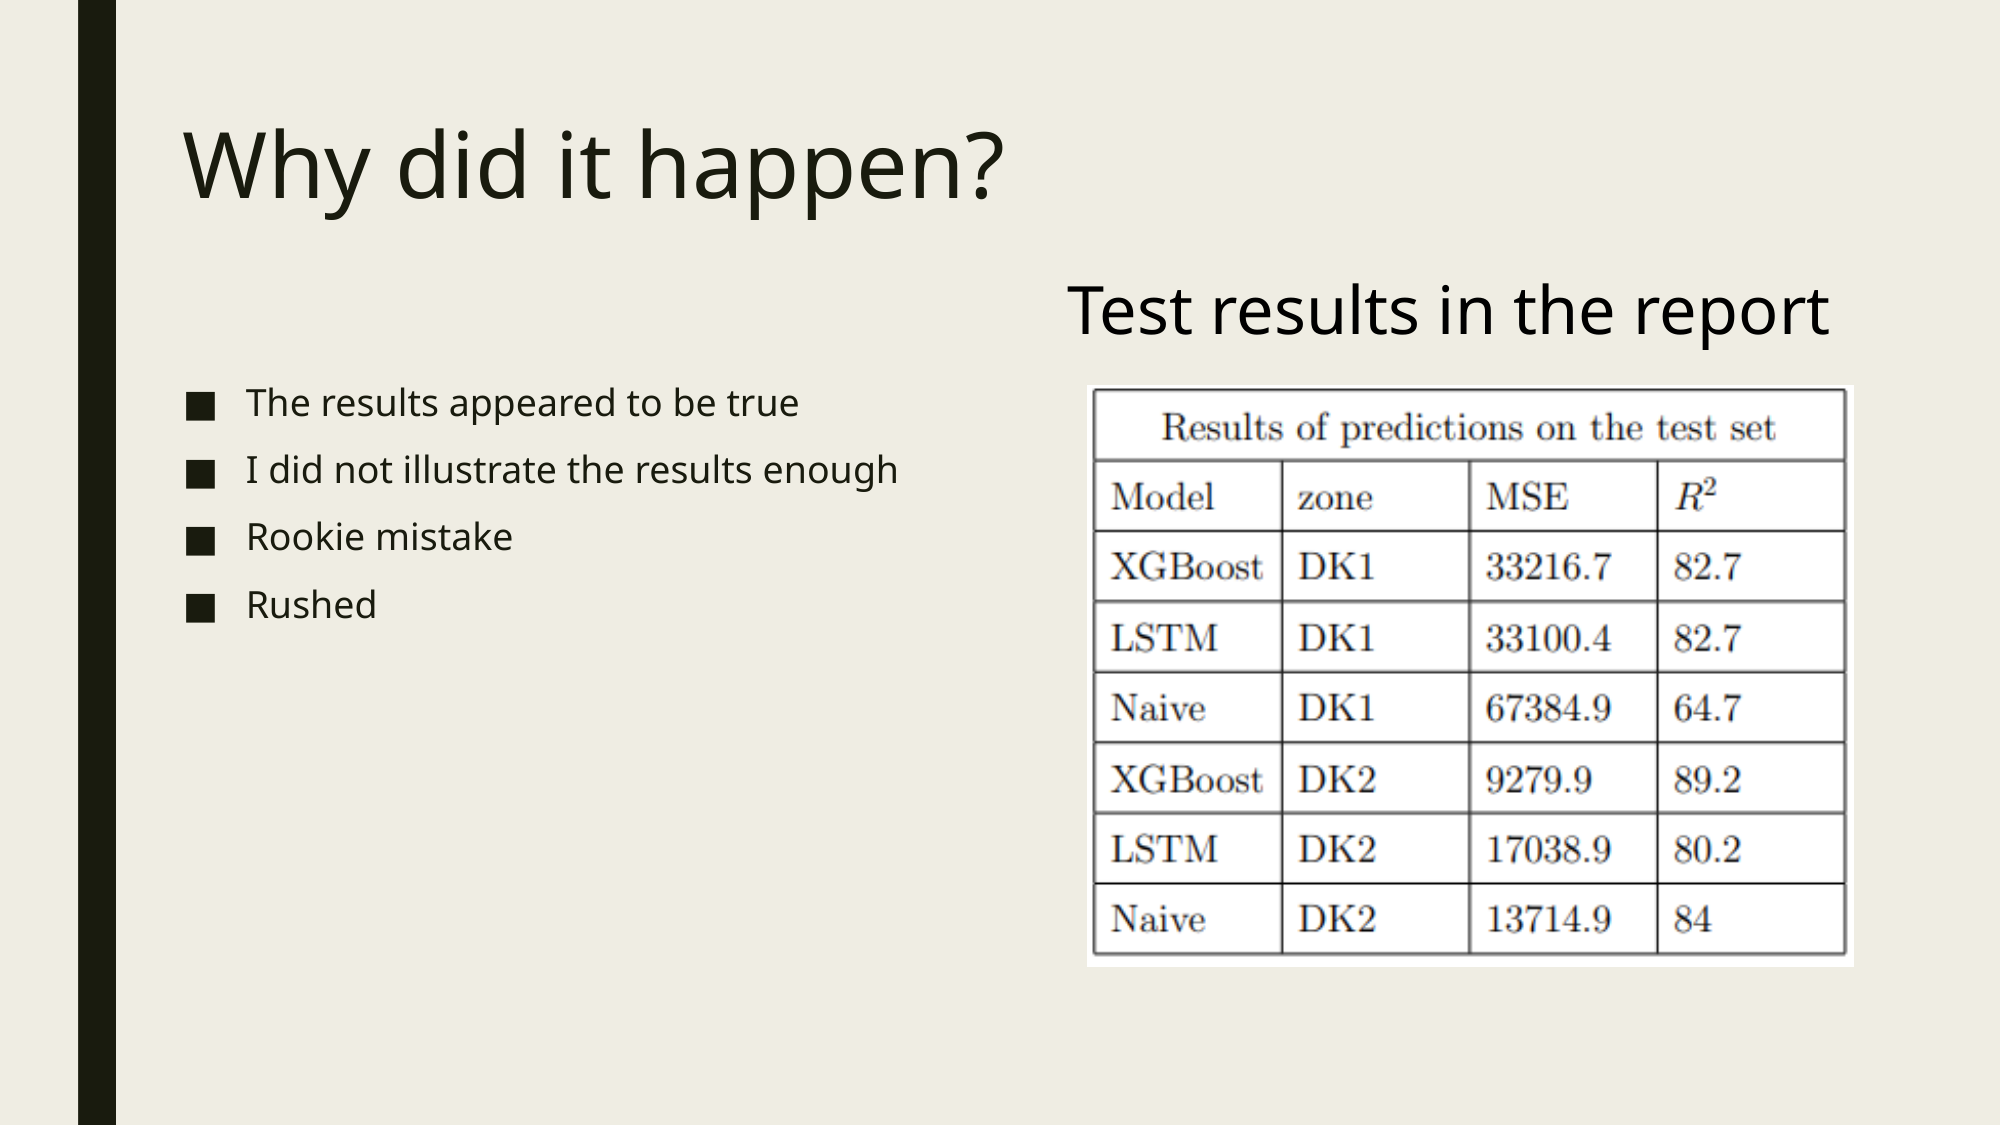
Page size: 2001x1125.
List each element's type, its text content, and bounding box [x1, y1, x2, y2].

title Why did it happen? [167, 112, 1890, 357]
text_box Test results in the report [1052, 260, 1847, 355]
picture [1087, 385, 1854, 967]
text_box [76, 0, 119, 1125]
list The results appeared to be true I did not illustrate the results enough Rookie mistake Rushed [167, 375, 1000, 963]
